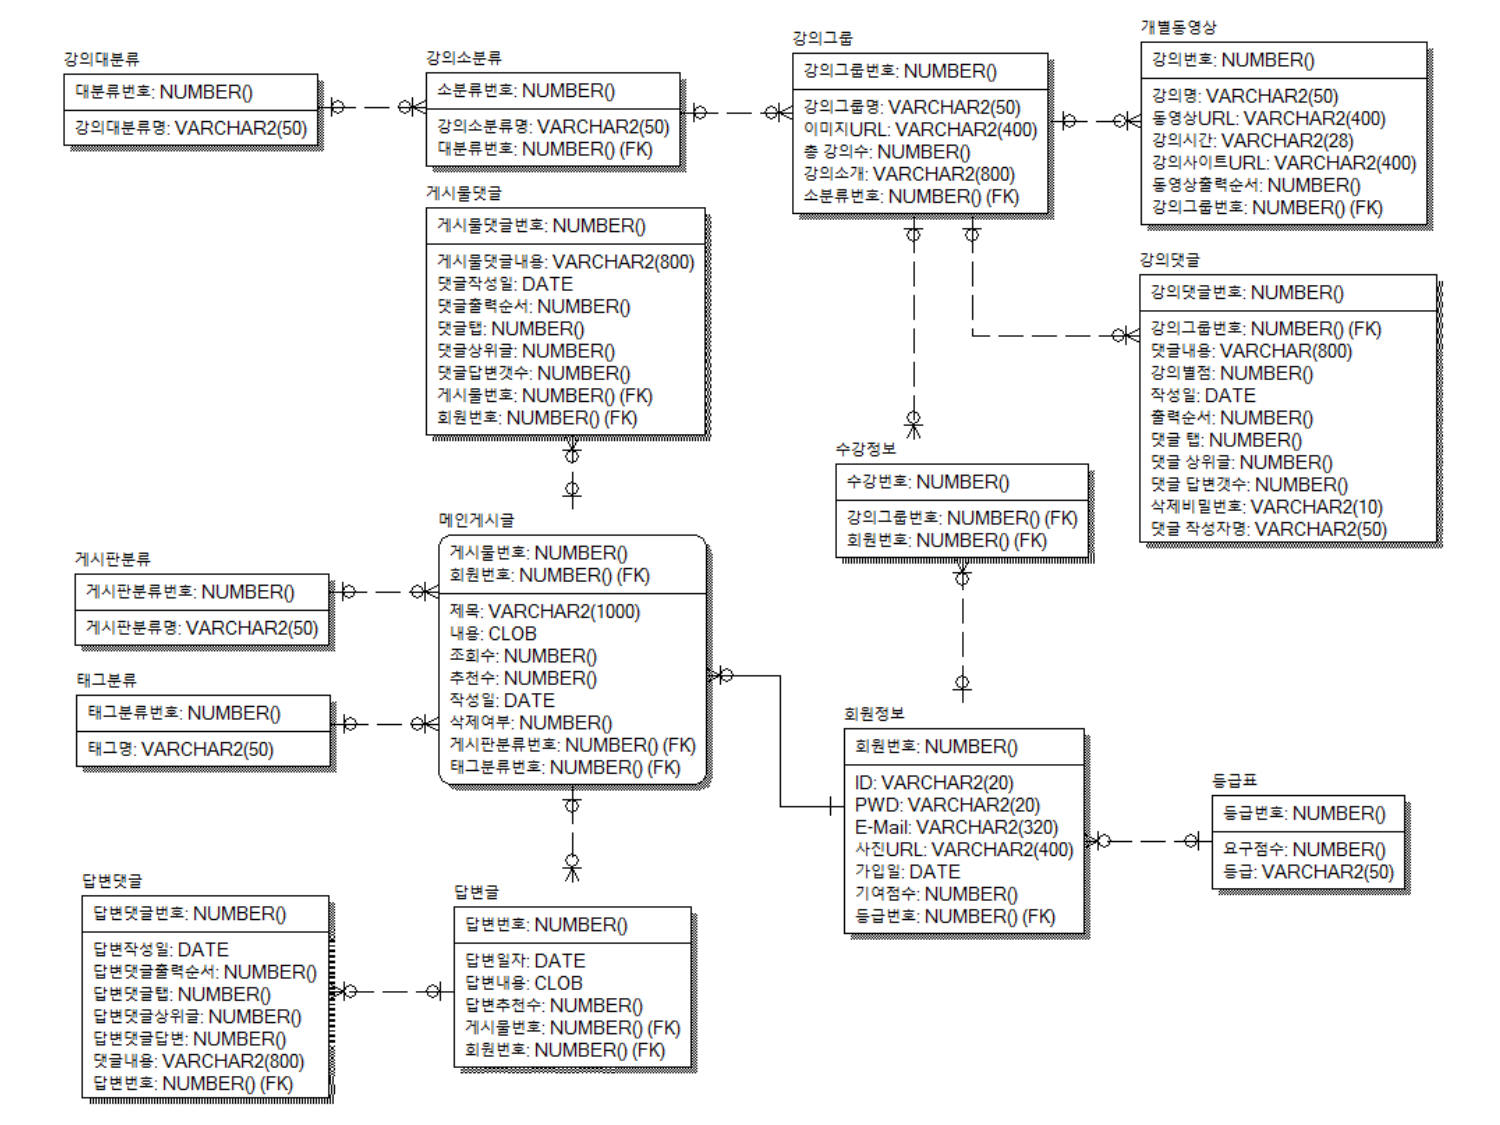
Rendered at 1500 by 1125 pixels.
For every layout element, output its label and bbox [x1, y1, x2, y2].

list [58, 17, 1446, 1108]
